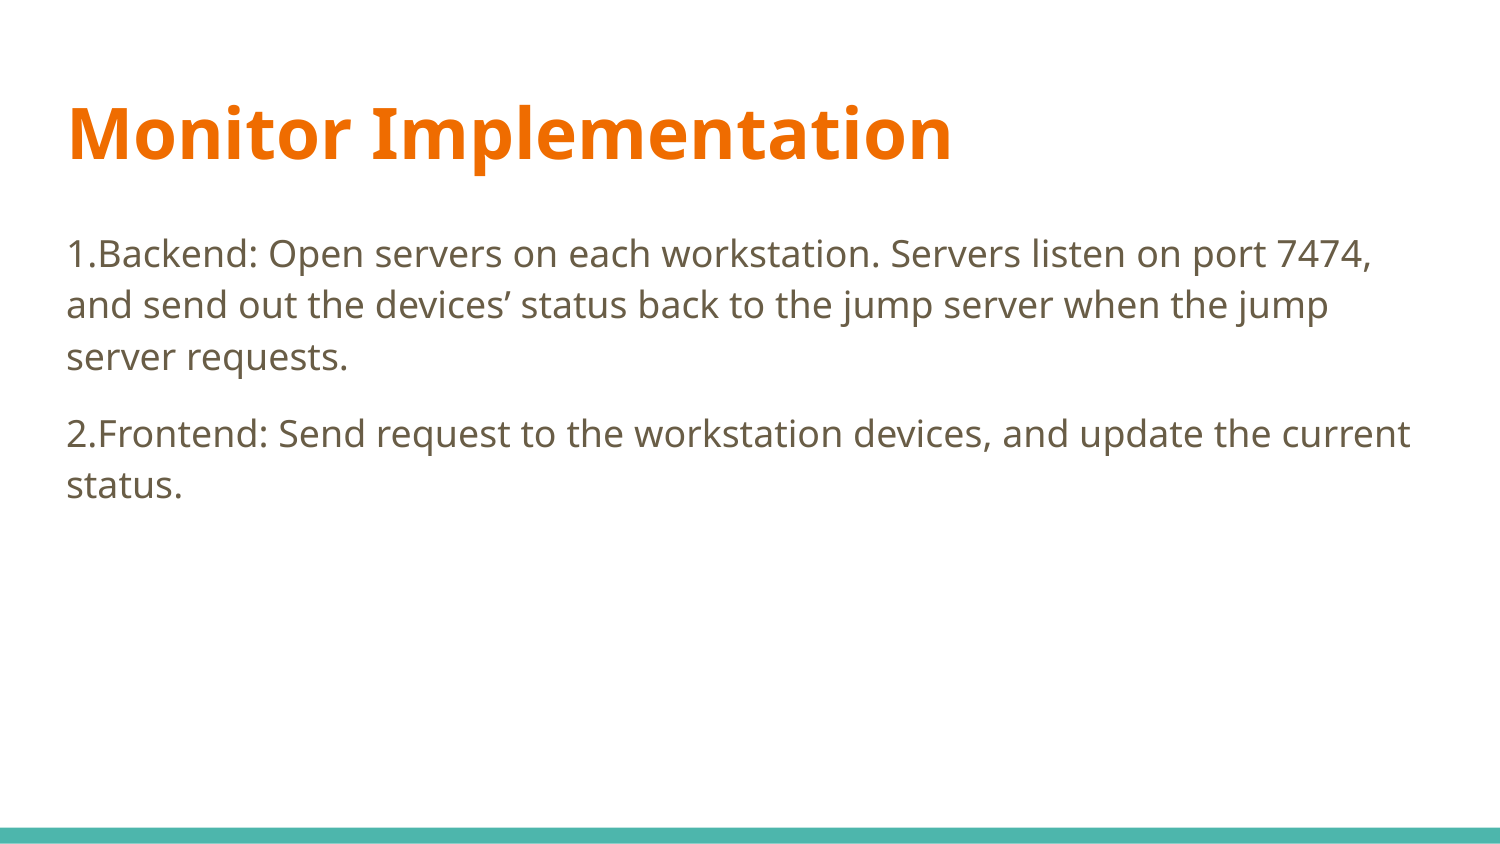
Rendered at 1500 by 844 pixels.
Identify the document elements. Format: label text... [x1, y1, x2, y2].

title Monitor Implementation [51, 72, 1449, 189]
list 1.Backend: Open servers on each workstation. Servers listen on port 7474, and send out the devices’ status back to the jump server when the jump server requests. 2.Frontend: Send request to the workstation devices, and update the current status. [51, 207, 1449, 750]
